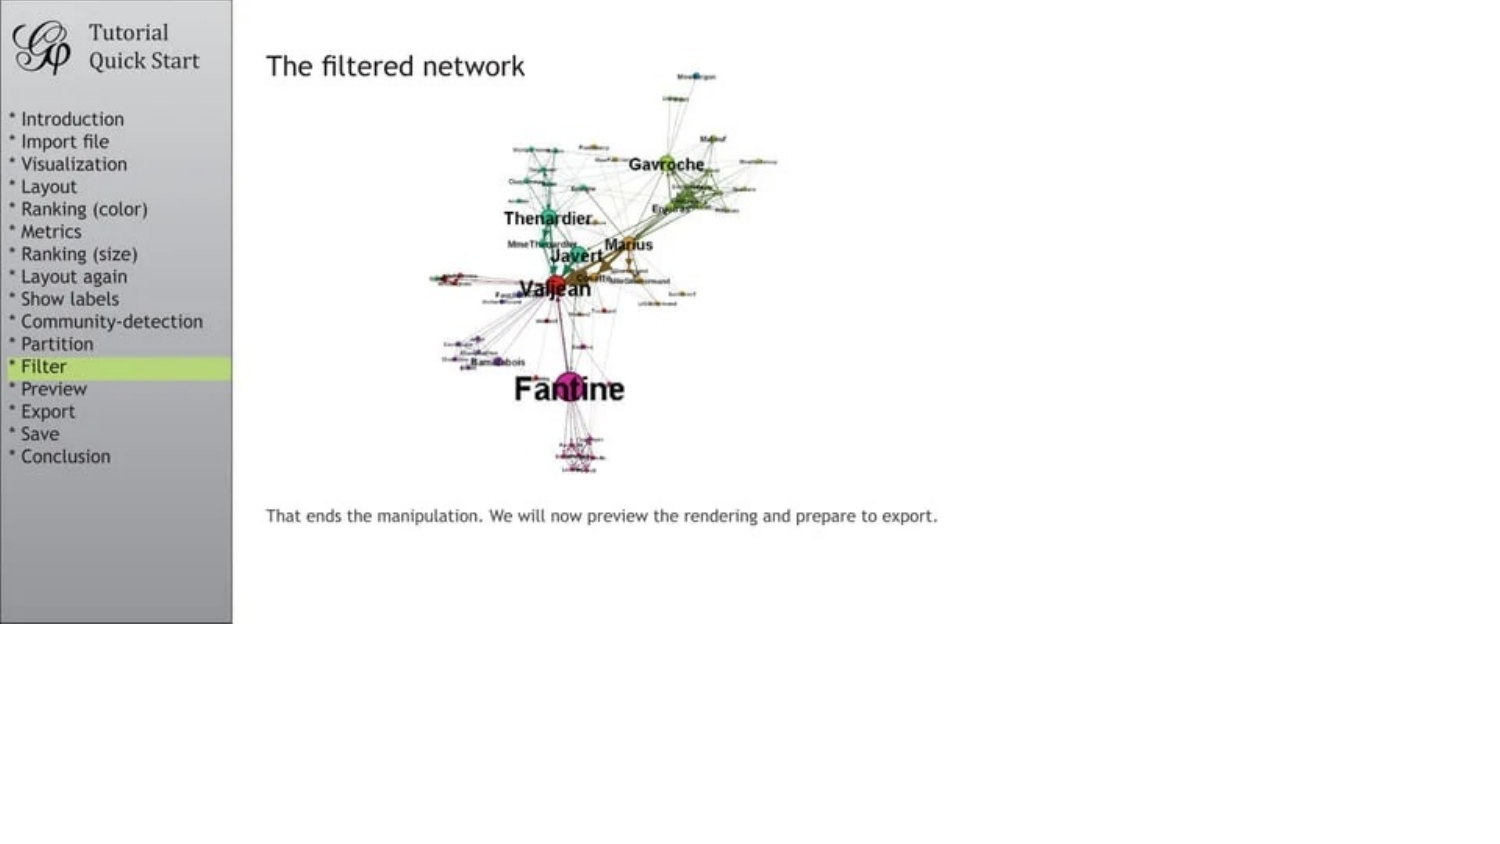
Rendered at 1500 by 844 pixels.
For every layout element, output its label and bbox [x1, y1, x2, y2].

picture [0, 0, 997, 624]
